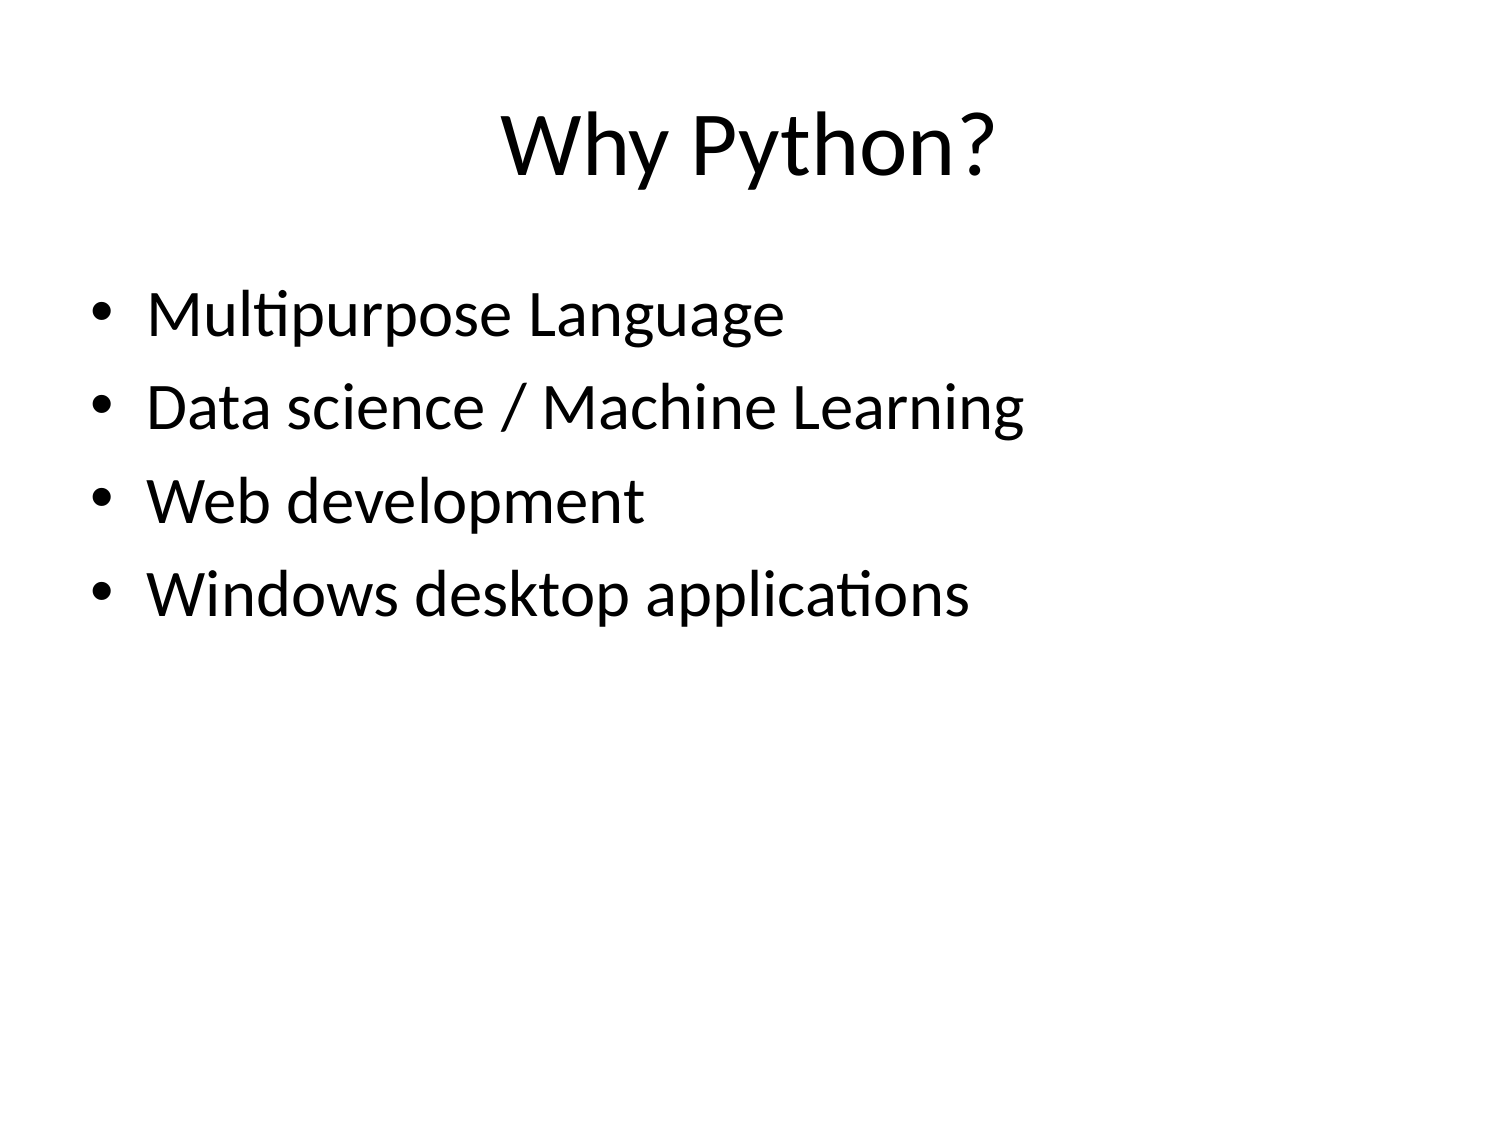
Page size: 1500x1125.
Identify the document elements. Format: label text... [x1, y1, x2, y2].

title Why Python? [75, 45, 1425, 233]
list Multipurpose Language Data science / Machine Learning Web development Windows desktop applications [75, 262, 1425, 1005]
